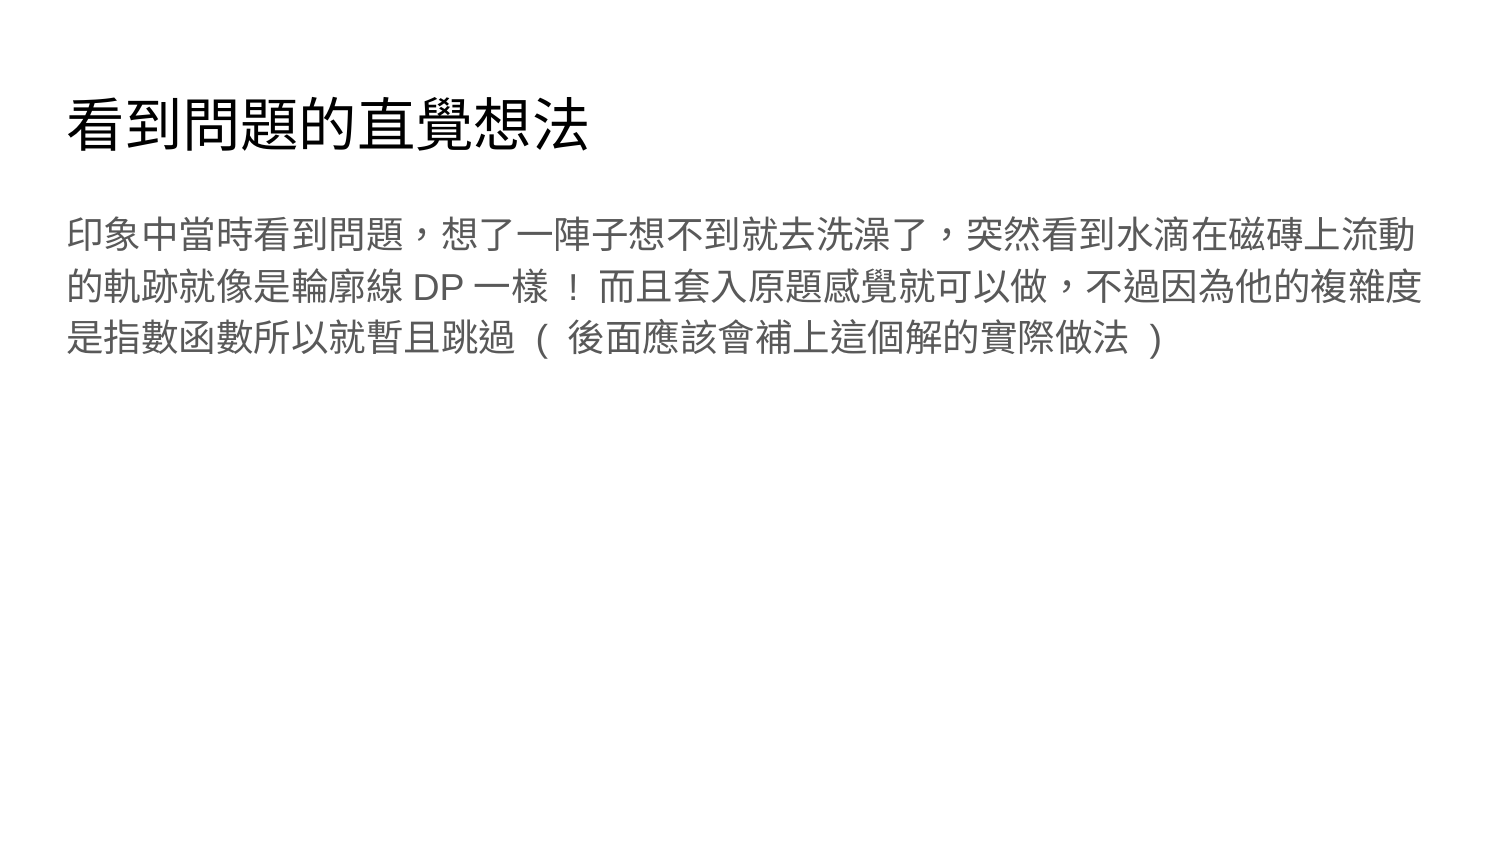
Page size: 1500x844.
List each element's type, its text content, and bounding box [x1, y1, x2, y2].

list 印象中當時看到問題，想了一陣子想不到就去洗澡了，突然看到水滴在磁磚上流動的軌跡就像是輪廓線DP一樣 ! 而且套入原題感覺就可以做，不過因為他的複雜度是指數函數所以就暫且跳過 ( 後面應該會補上這個解的實際做法 ) [51, 189, 1449, 750]
title 看到問題的直覺想法 [51, 72, 1449, 167]
